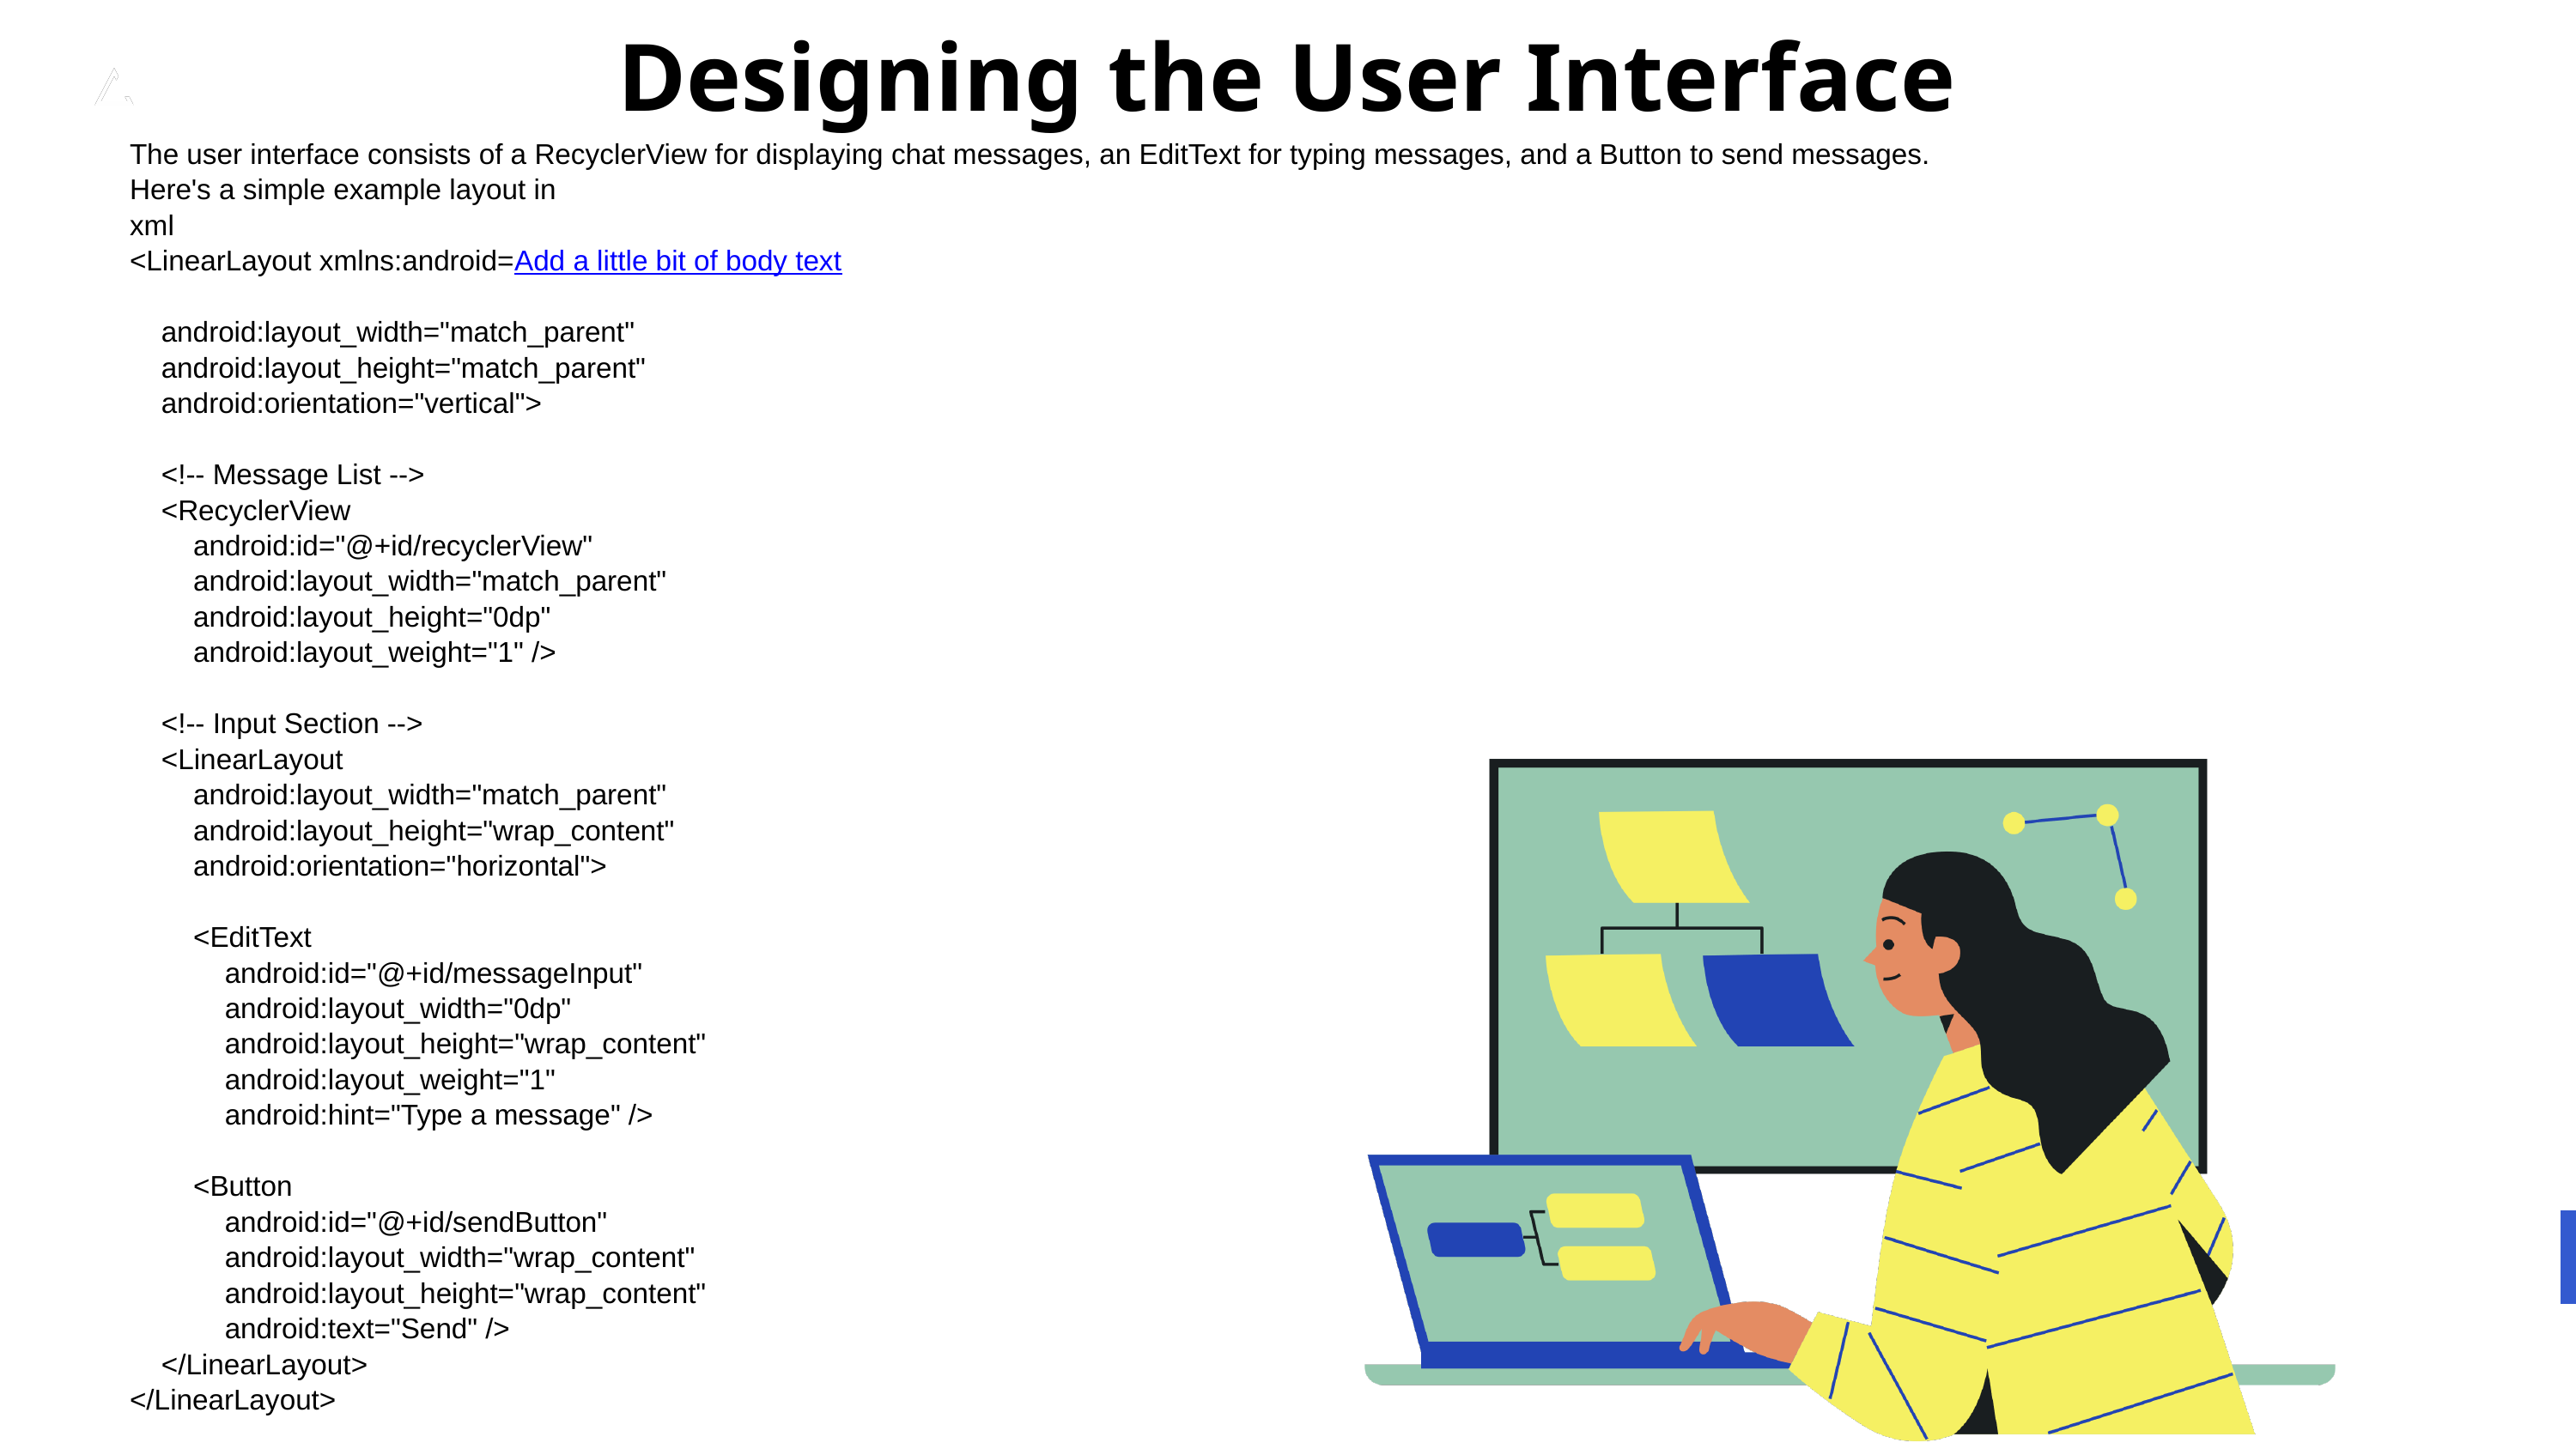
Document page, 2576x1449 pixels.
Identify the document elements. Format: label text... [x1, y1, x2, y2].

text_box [2560, 1210, 2576, 1304]
text_box [1364, 759, 2336, 1449]
text_box The user interface consists of a RecyclerView for displaying chat messages, an EditText for typing messages, and a Button to send messages. Here's a simple example layout in xml <LinearLayout xmlns:android=Add a little bit of body text android:layout_width="match_parent" android:layout_height="match_parent" android:orientation="vertical"> <!-- Message List --> <RecyclerView android:id="@+id/recyclerView" android:layout_width="match_parent" android:layout_height="0dp" android:layout_weight="1" /> <!-- Input Section --> <LinearLayout android:layout_width="match_parent" android:layout_height="wrap_content" android:orientation="horizontal"> <EditText android:id="@+id/messageInput" android:layout_width="0dp" android:layout_height="wrap_content" android:layout_weight="1" android:hint="Type a message" /> <Button android:id="@+id/sendButton" android:layout_width="wrap_content" android:layout_height="wrap_content" android:text="Send" /> </LinearLayout> </LinearLayout> [129, 0, 1975, 1425]
text_box Designing the User Interface [464, 0, 2111, 130]
text_box [94, 68, 129, 106]
